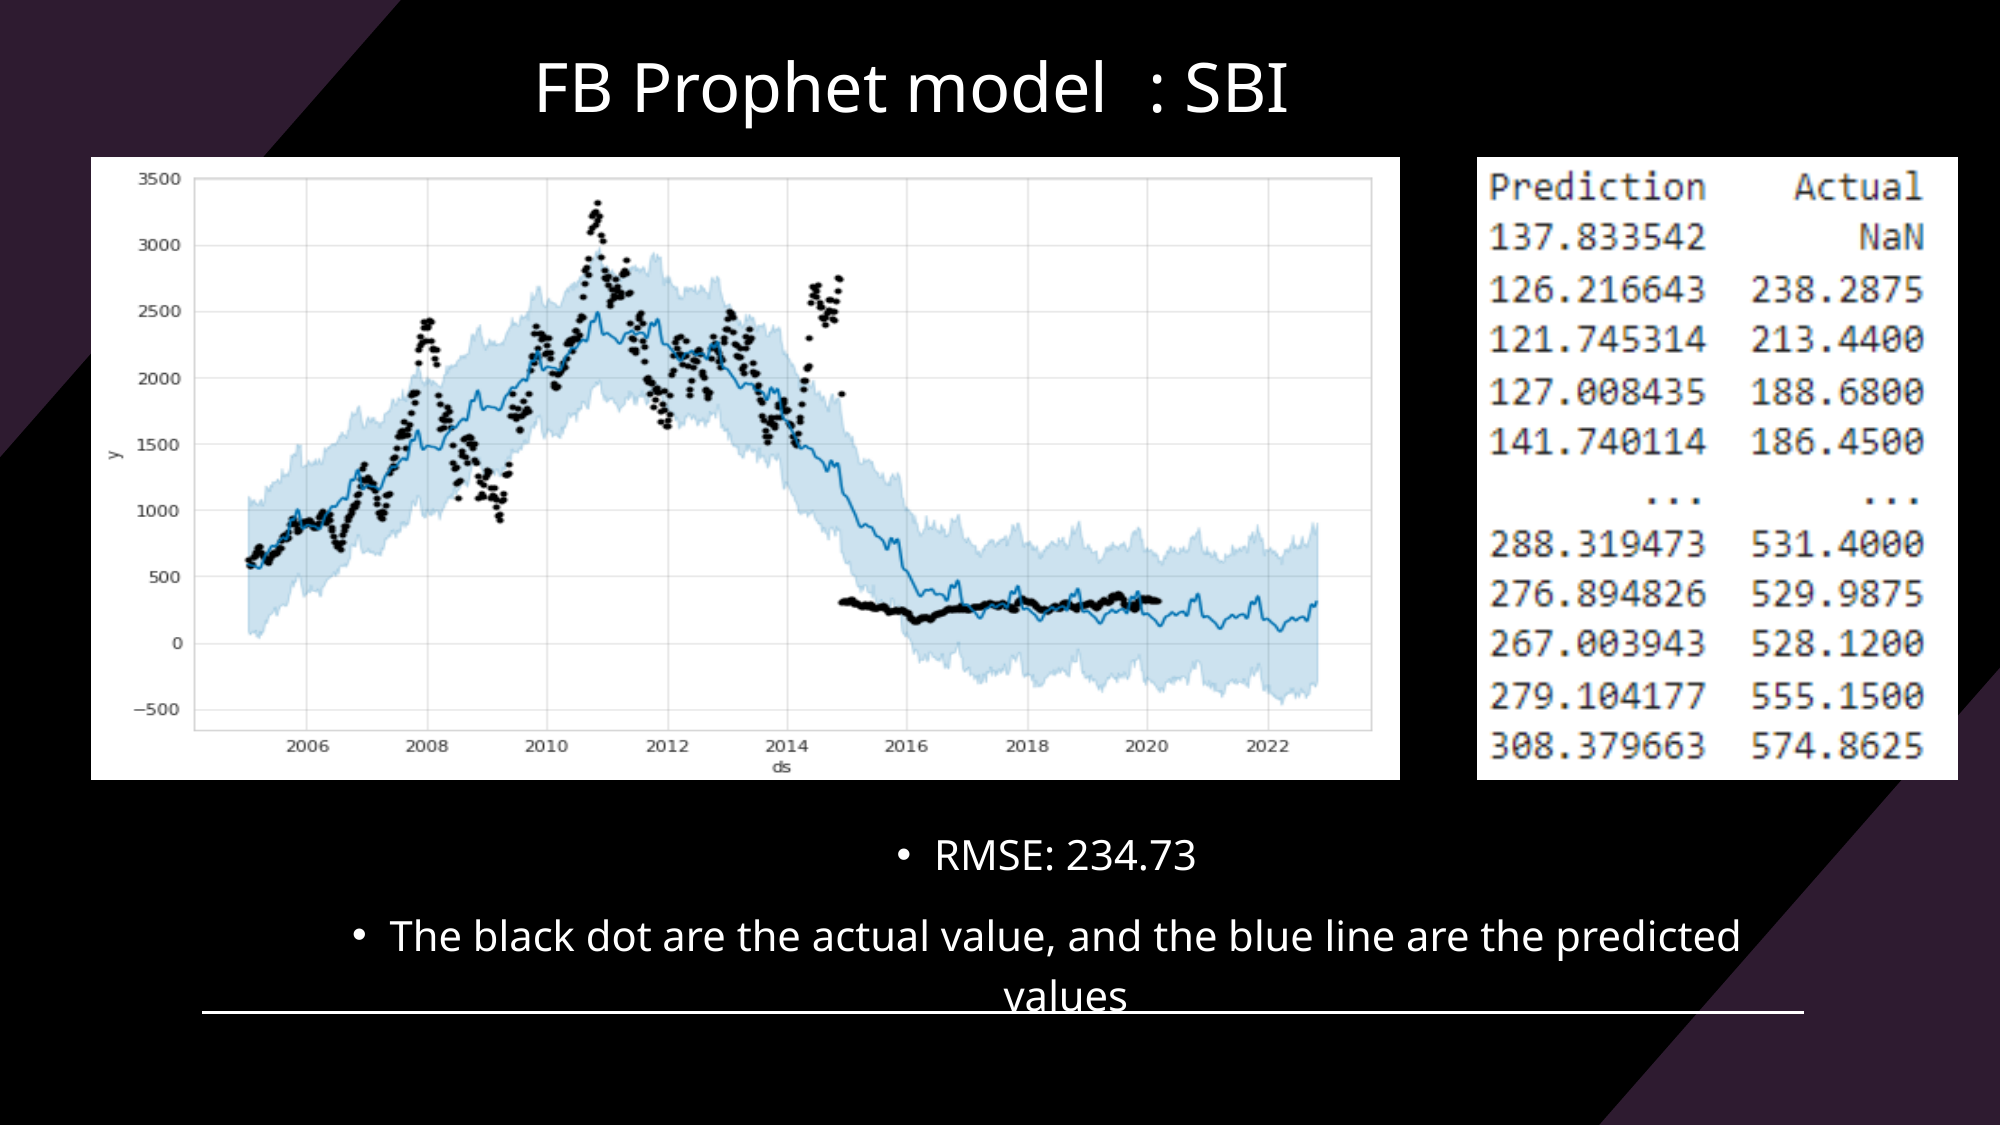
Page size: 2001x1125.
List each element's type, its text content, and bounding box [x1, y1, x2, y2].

list RMSE: 234.73 The black dot are the actual value, and the blue line are the predicted values [281, 811, 1813, 968]
title FB Prophet model : SBI [187, 36, 1637, 135]
picture [1477, 157, 1958, 780]
picture [91, 157, 1400, 780]
